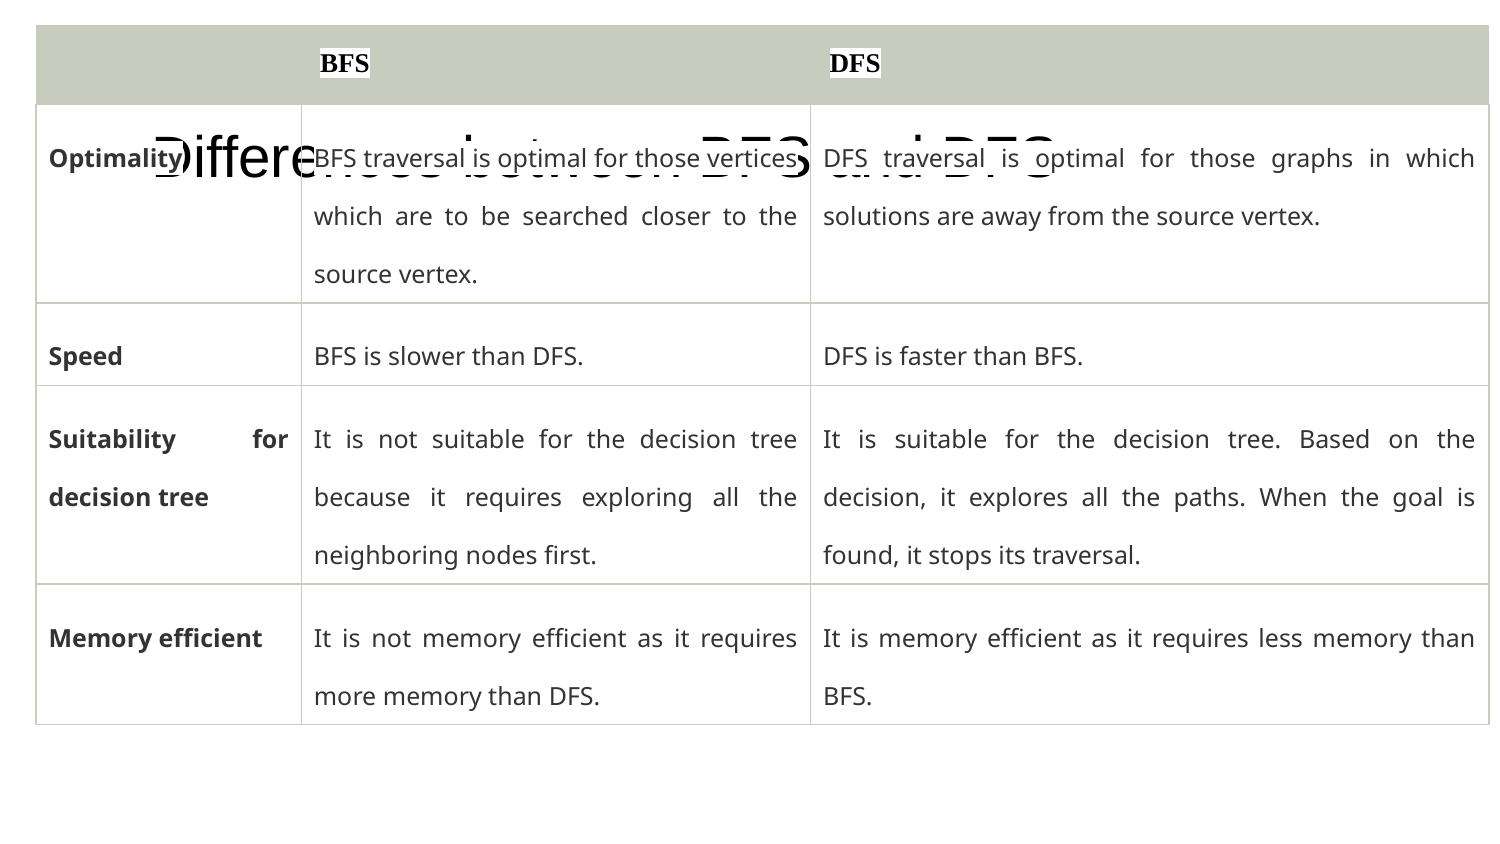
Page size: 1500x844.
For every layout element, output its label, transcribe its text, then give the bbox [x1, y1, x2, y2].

table_cell Memory efficient [37, 585, 301, 724]
table_header [36, 25, 301, 104]
table_cell DFS traversal is optimal for those graphs in which solutions are away from the source vertex. [811, 105, 1488, 302]
table_cell BFS is slower than DFS. [302, 304, 810, 385]
table_cell It is memory efficient as it requires less memory than BFS. [811, 585, 1488, 724]
table_cell It is not suitable for the decision tree because it requires exploring all the neighboring nodes first. [302, 386, 810, 583]
table_cell Optimality [37, 105, 301, 302]
table_cell It is not memory efficient as it requires more memory than DFS. [302, 585, 810, 724]
table_cell BFS traversal is optimal for those vertices which are to be searched closer to the source vertex. [302, 105, 810, 302]
table_header BFS [301, 25, 811, 104]
table_cell It is suitable for the decision tree. Based on the decision, it explores all the paths. When the goal is found, it stops its traversal. [811, 386, 1488, 583]
table_header DFS [811, 25, 1489, 104]
table_cell Speed [37, 304, 301, 385]
table_cell DFS is faster than BFS. [811, 304, 1488, 385]
table_cell Suitability for decision tree [37, 386, 301, 583]
